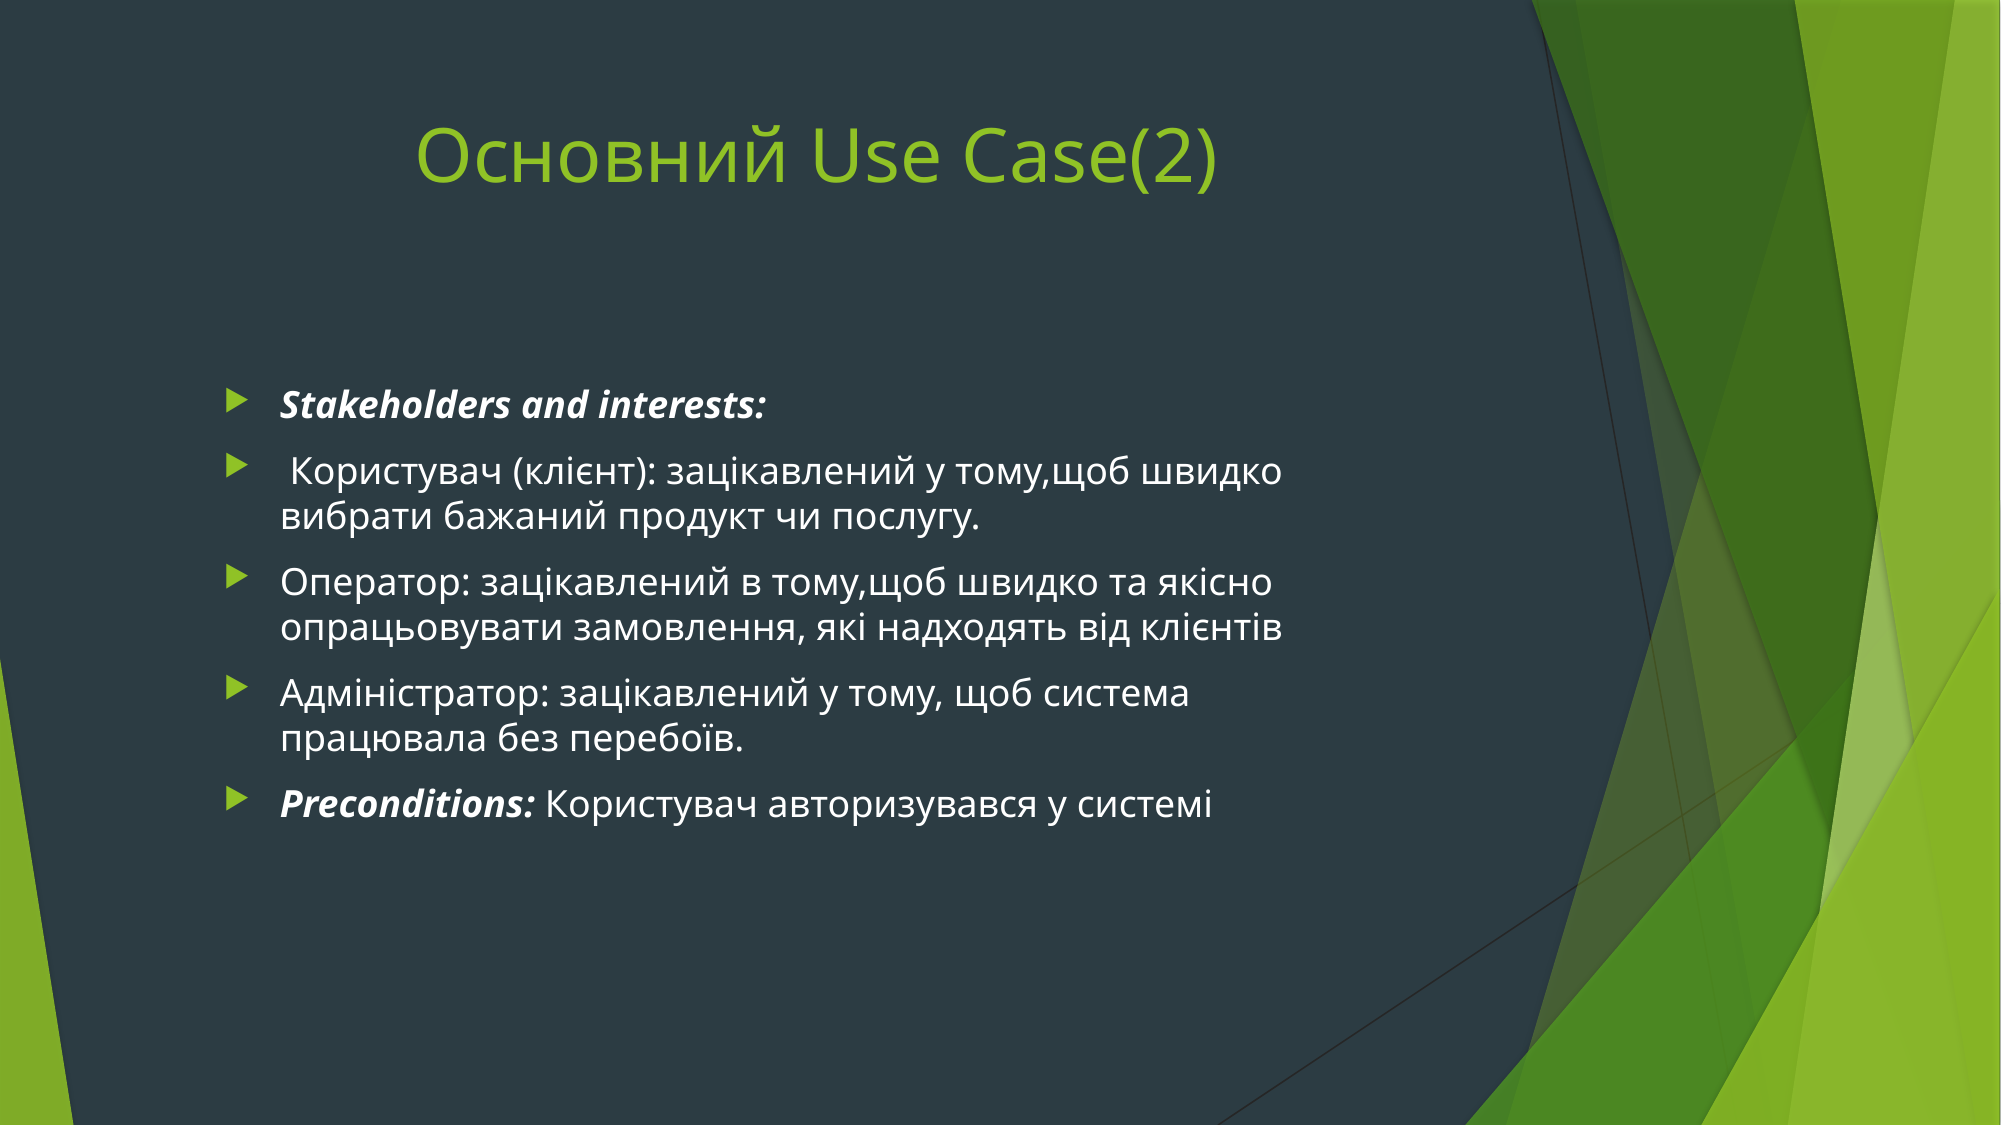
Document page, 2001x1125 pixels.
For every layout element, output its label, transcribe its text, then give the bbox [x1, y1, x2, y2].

title Основний Use Case(2) [111, 99, 1522, 317]
list Stakeholders and interests: Користувач (клієнт): зацікавлений у тому,щоб швидко вибрати бажаний продукт чи послугу. Оператор: зацікавлений в тому,щоб швидко та якісно опрацьовувати замовлення, які надходять від клієнтів Адміністратор: зацікавлений у тому, щоб система працювала без перебоїв. Preconditions: Користувач авторизувався у системі [208, 373, 1424, 940]
